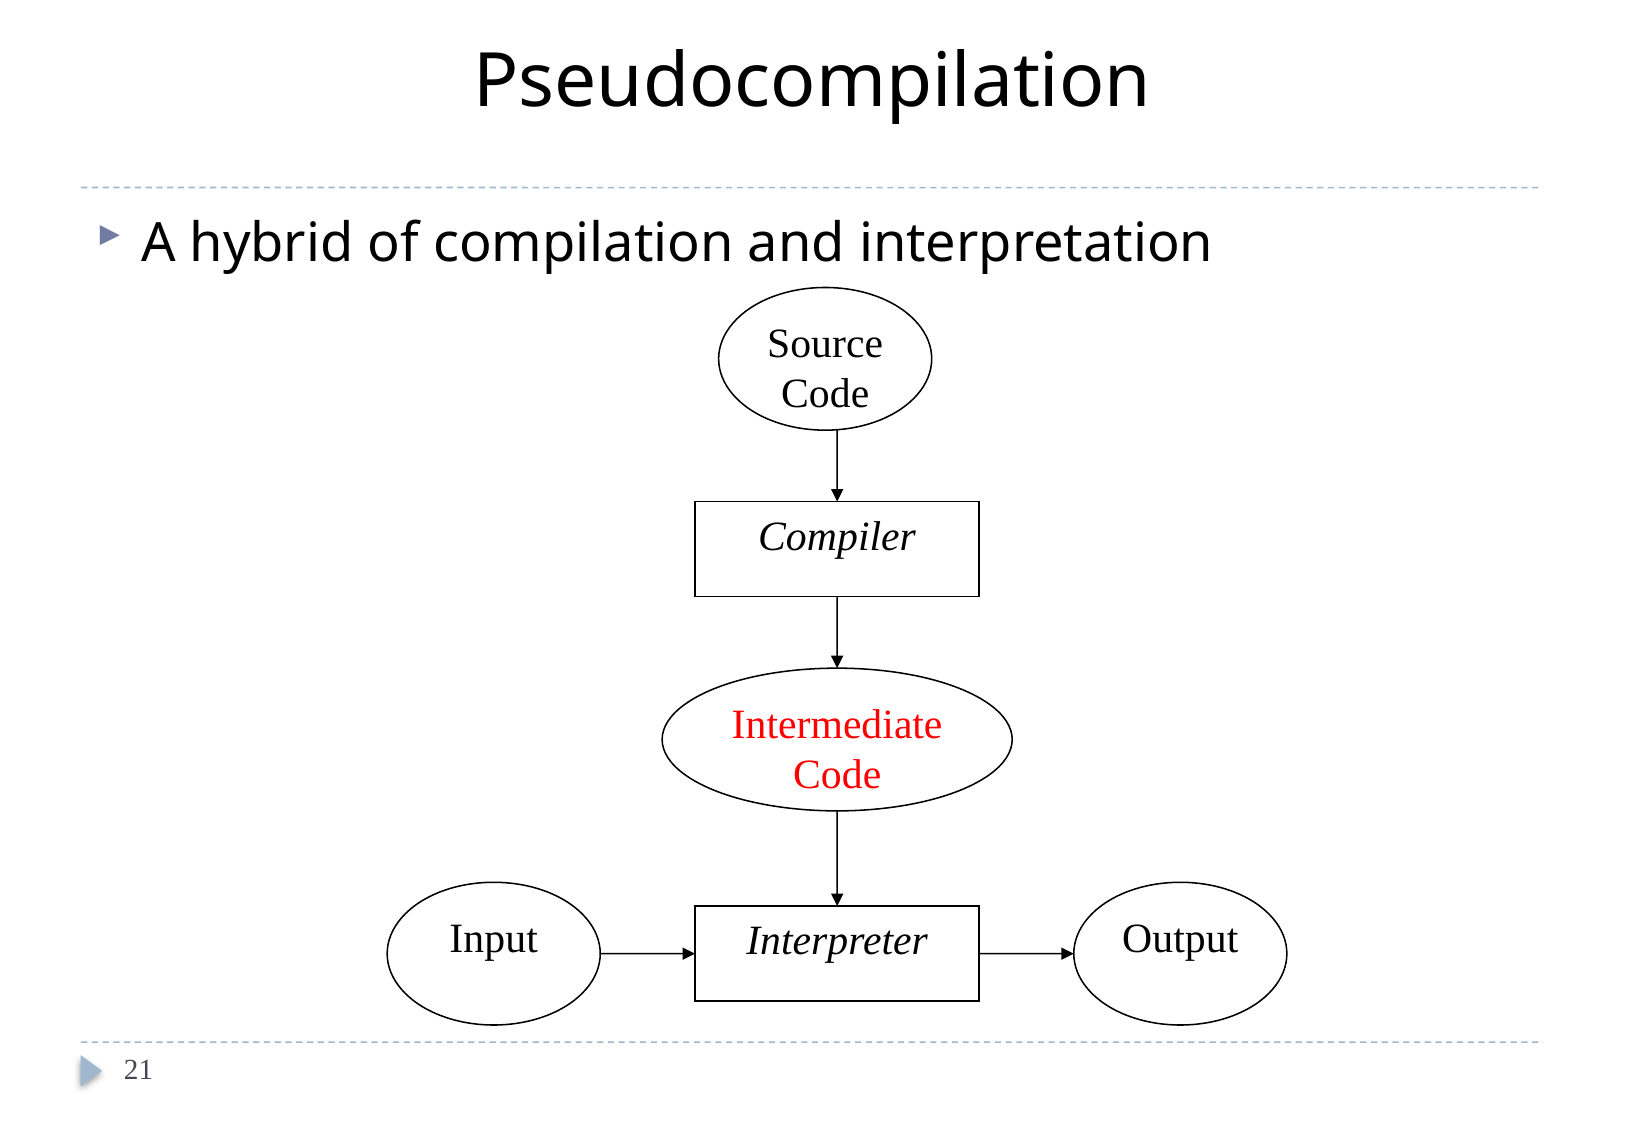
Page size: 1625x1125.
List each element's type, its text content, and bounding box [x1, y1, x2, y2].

list A hybrid of compilation and interpretation [81, 200, 1544, 1010]
slide_number 21 [108, 1042, 461, 1103]
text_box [386, 287, 1288, 1026]
title Pseudo­compilation [81, 24, 1544, 129]
